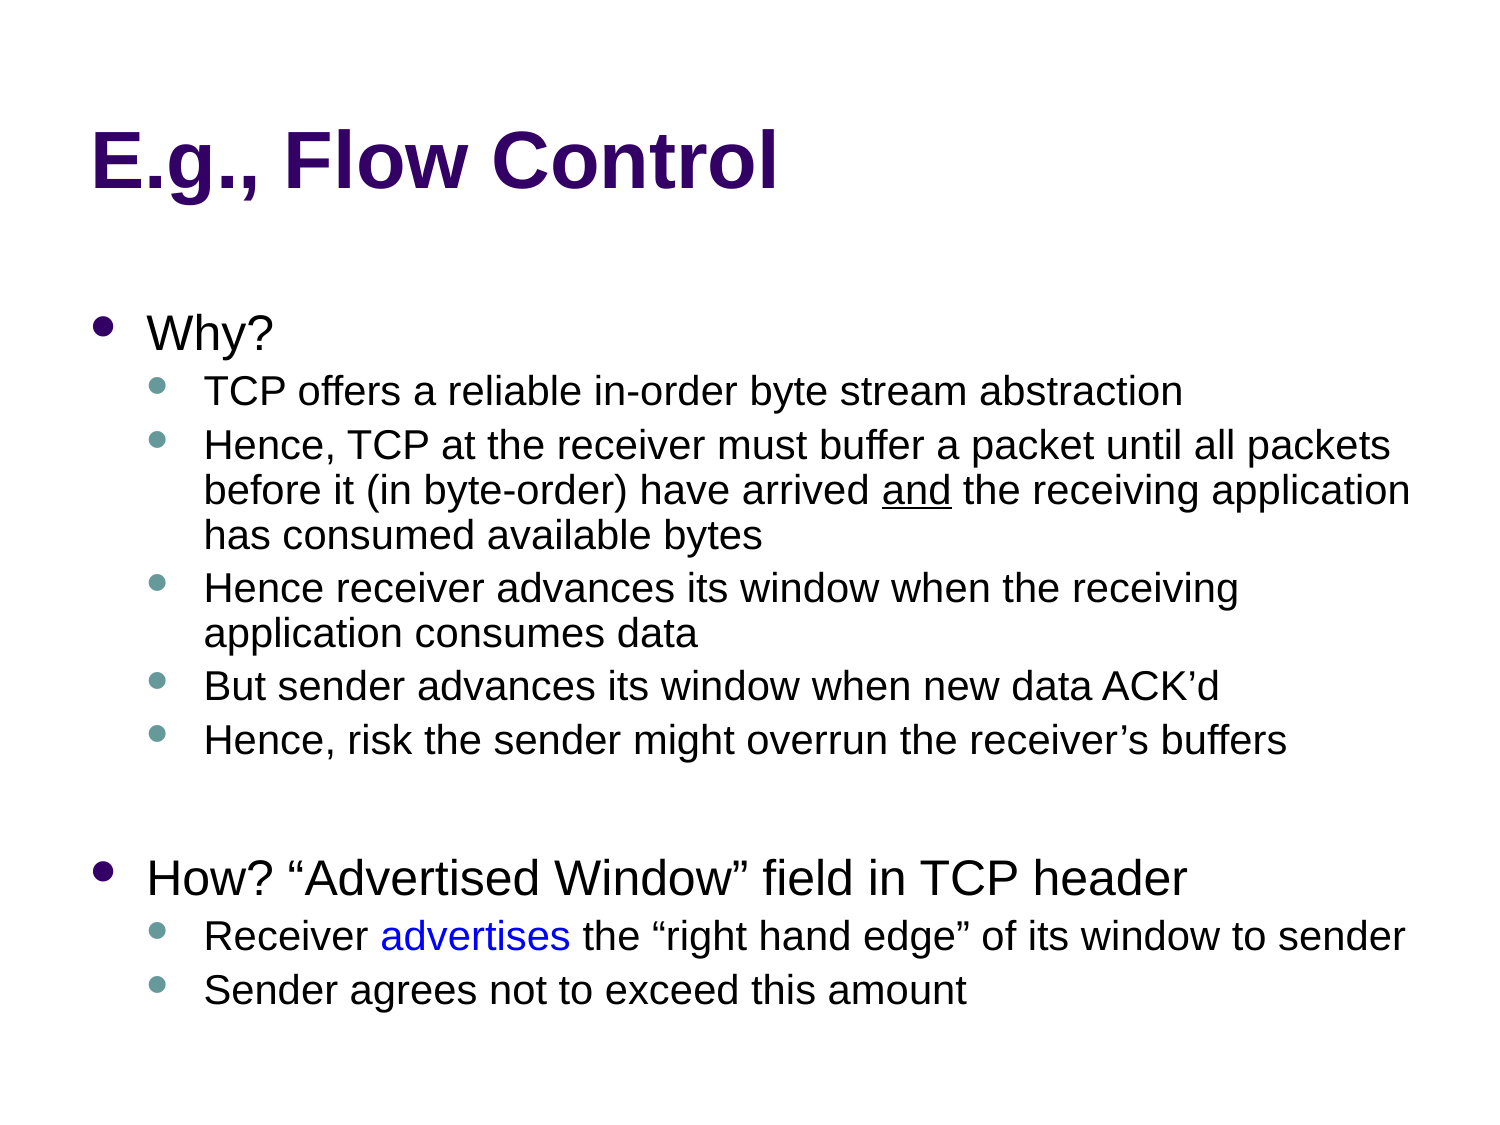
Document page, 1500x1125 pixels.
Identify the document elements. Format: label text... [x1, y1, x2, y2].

list Why? TCP offers a reliable in-order byte stream abstraction Hence, TCP at the receiver must buffer a packet until all packets before it (in byte-order) have arrived and the receiving application has consumed available bytes Hence receiver advances its window when the receiving application consumes data But sender advances its window when new data ACK’d Hence, risk the sender might overrun the receiver’s buffers How? “Advertised Window” field in TCP header Receiver advertises the “right hand edge” of its window to sender Sender agrees not to exceed this amount [75, 299, 1463, 819]
title E.g., Flow Control [75, 20, 1425, 213]
